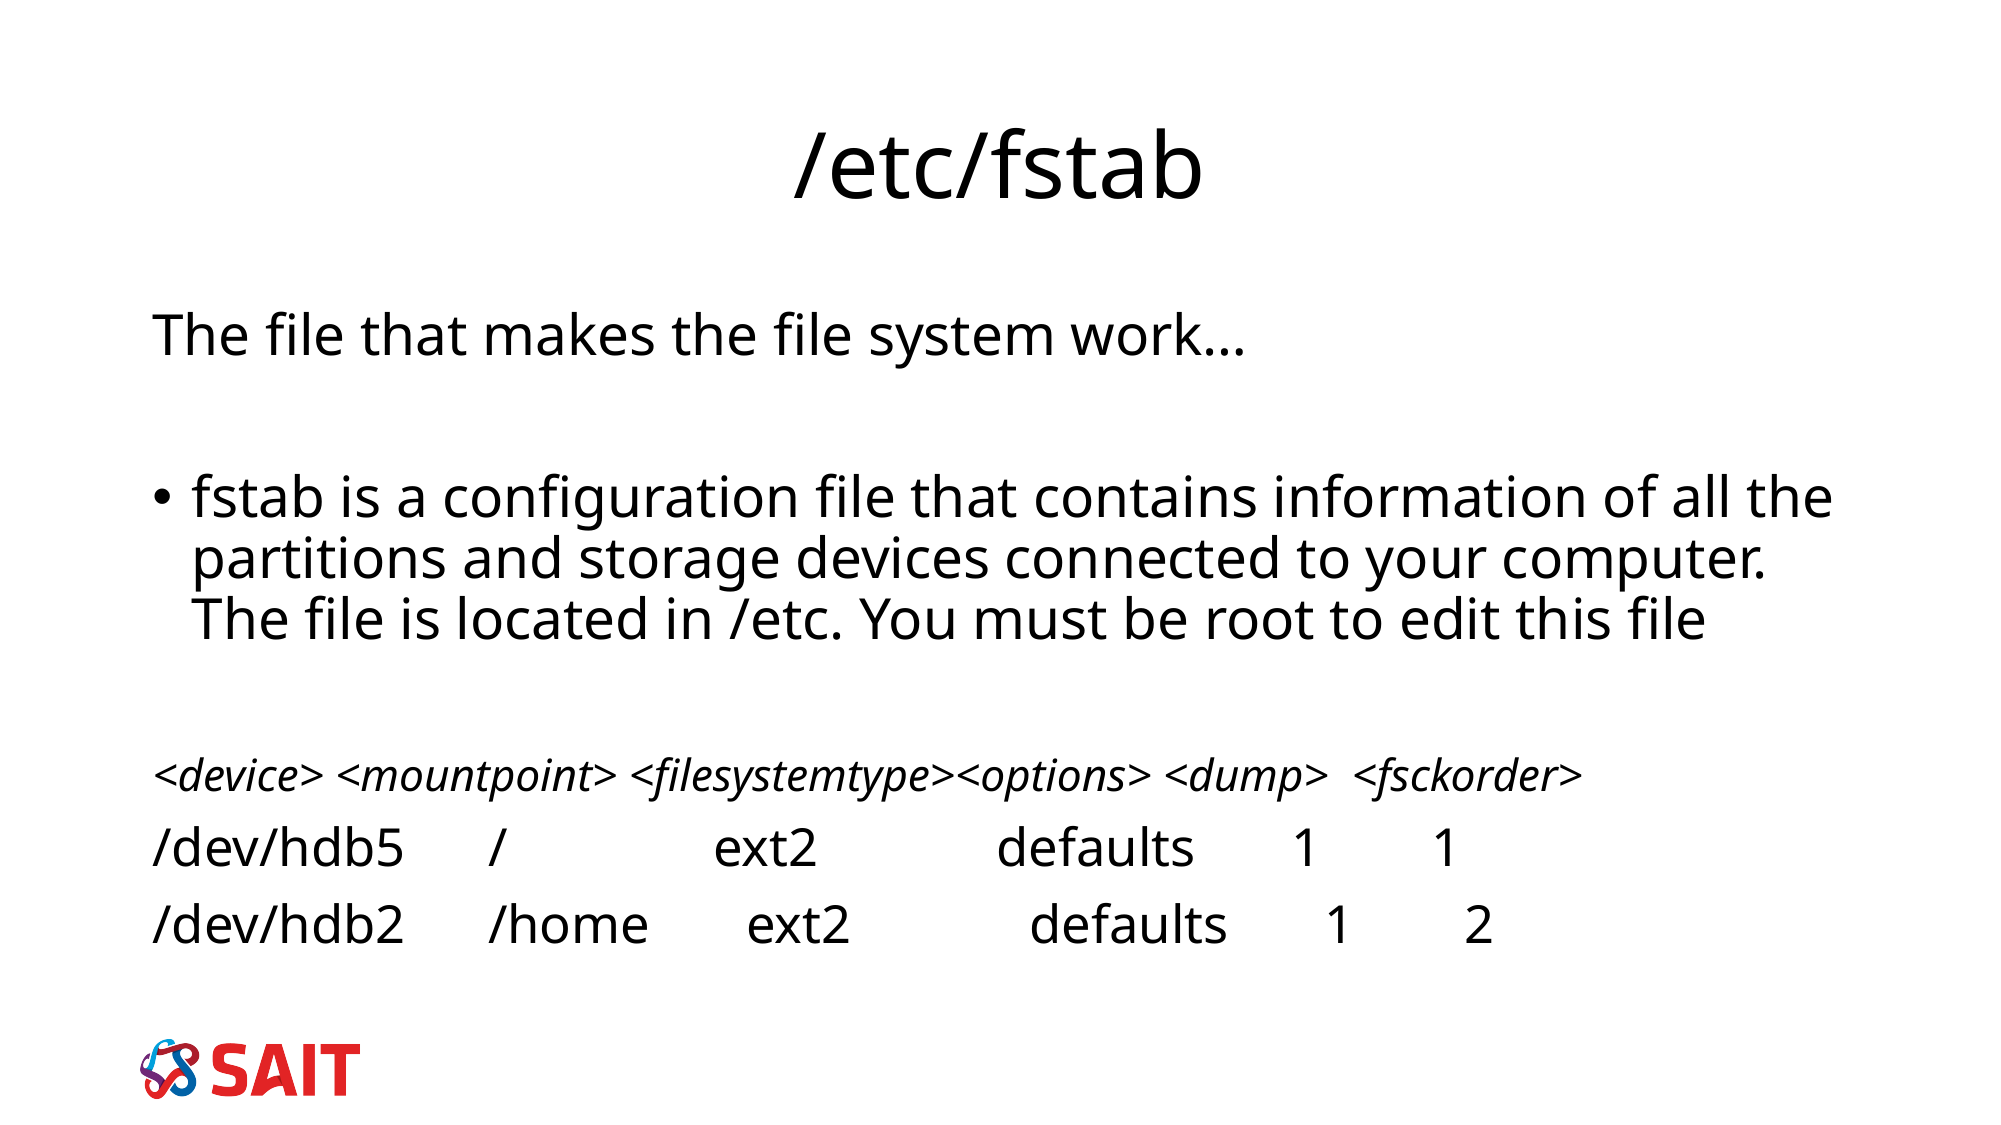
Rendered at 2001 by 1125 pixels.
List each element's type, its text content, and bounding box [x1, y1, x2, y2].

title /etc/fstab [137, 59, 1863, 278]
picture [114, 1013, 386, 1125]
list The file that makes the file system work… fstab is a configuration file that contains information of all the partitions and storage devices connected to your computer. The file is located in /etc. You must be root to edit this file <device> <mountpoint> <filesystemtype><options> <dump> <fsckorder> /dev/hdb5 / ext2 defaults 1 1 /dev/hdb2 /home ext2 defaults 1 2 [137, 299, 1863, 1014]
